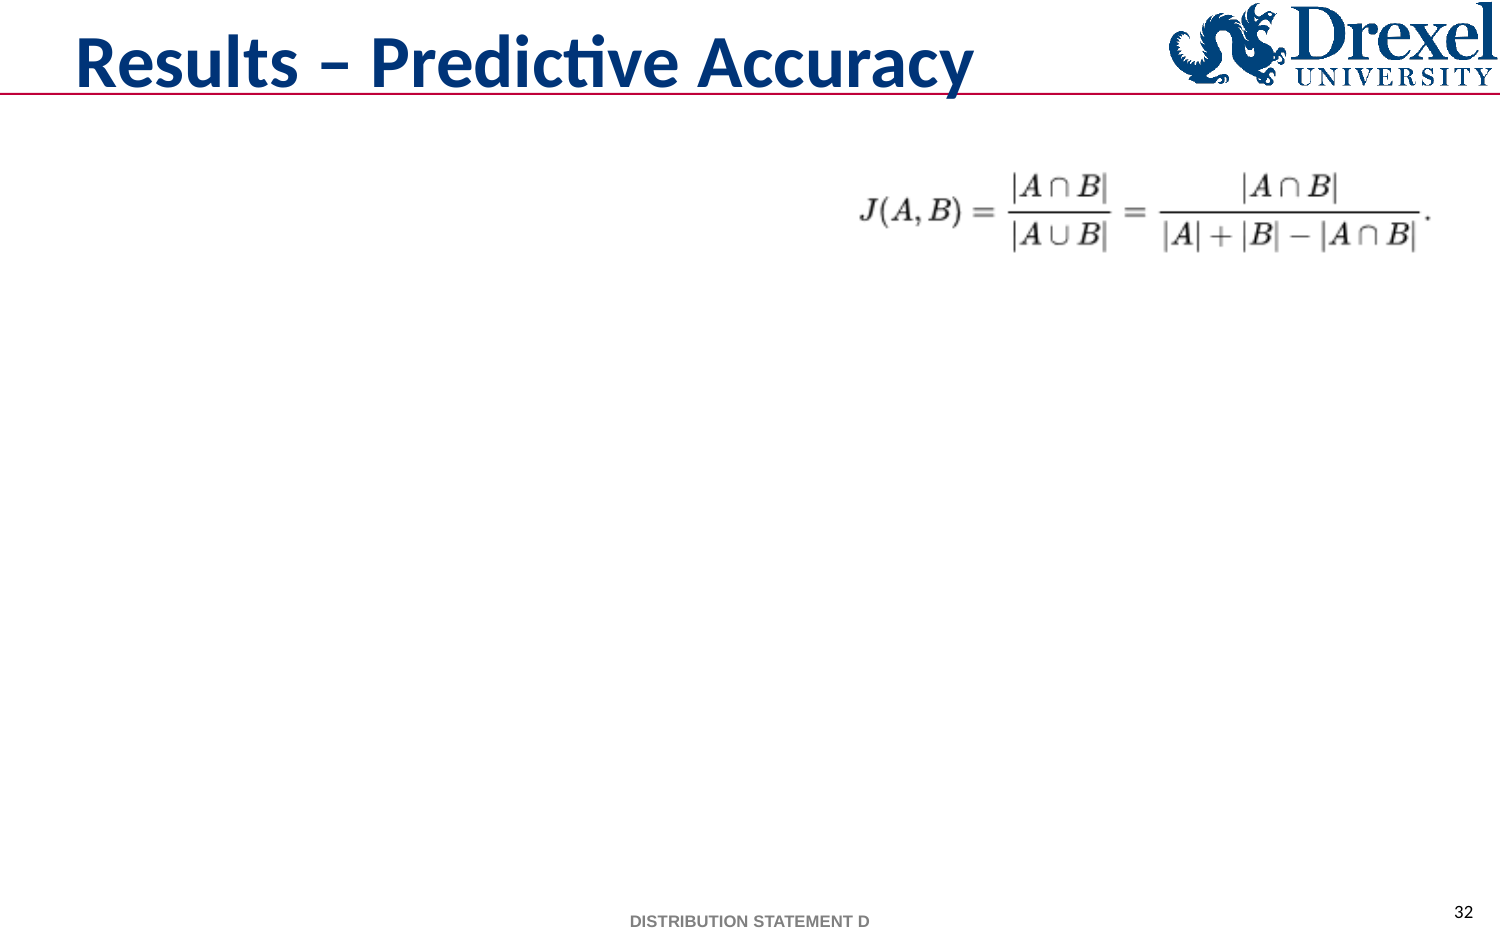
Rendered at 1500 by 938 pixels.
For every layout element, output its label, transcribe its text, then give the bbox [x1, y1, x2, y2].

picture [1166, 0, 1500, 88]
picture [824, 155, 1444, 275]
title Results – Predictive Accuracy [75, 20, 1428, 94]
